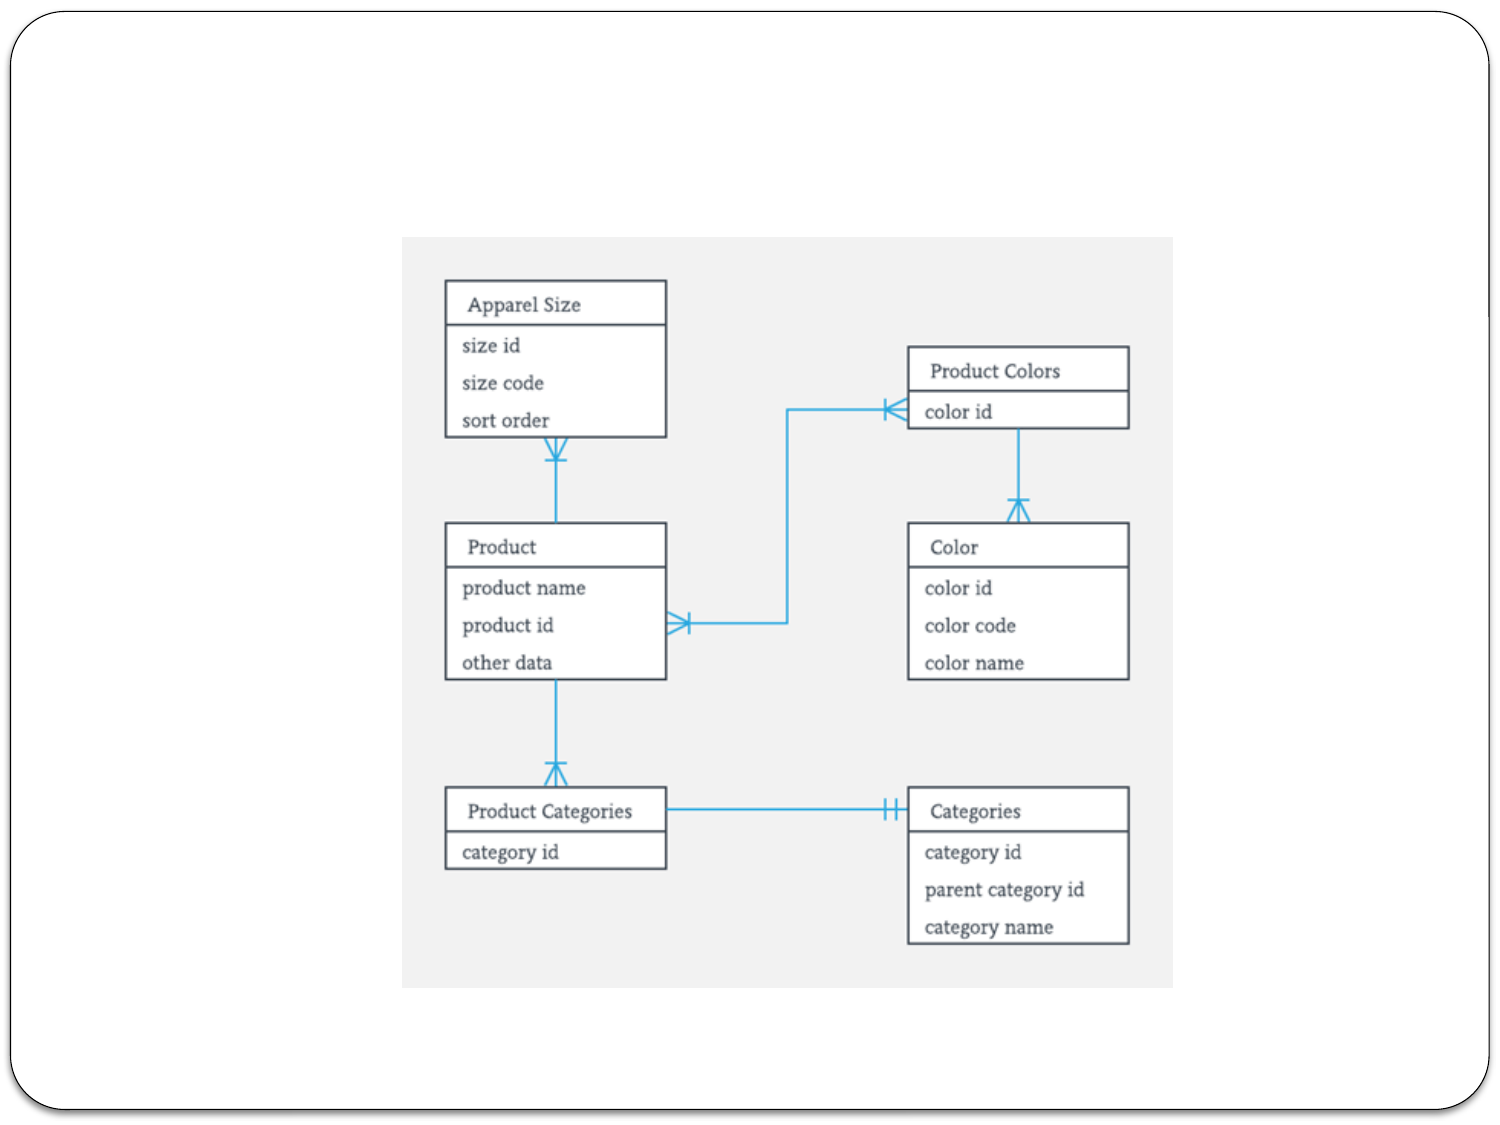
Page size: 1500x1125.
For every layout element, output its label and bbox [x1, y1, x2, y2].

list [402, 237, 1173, 988]
